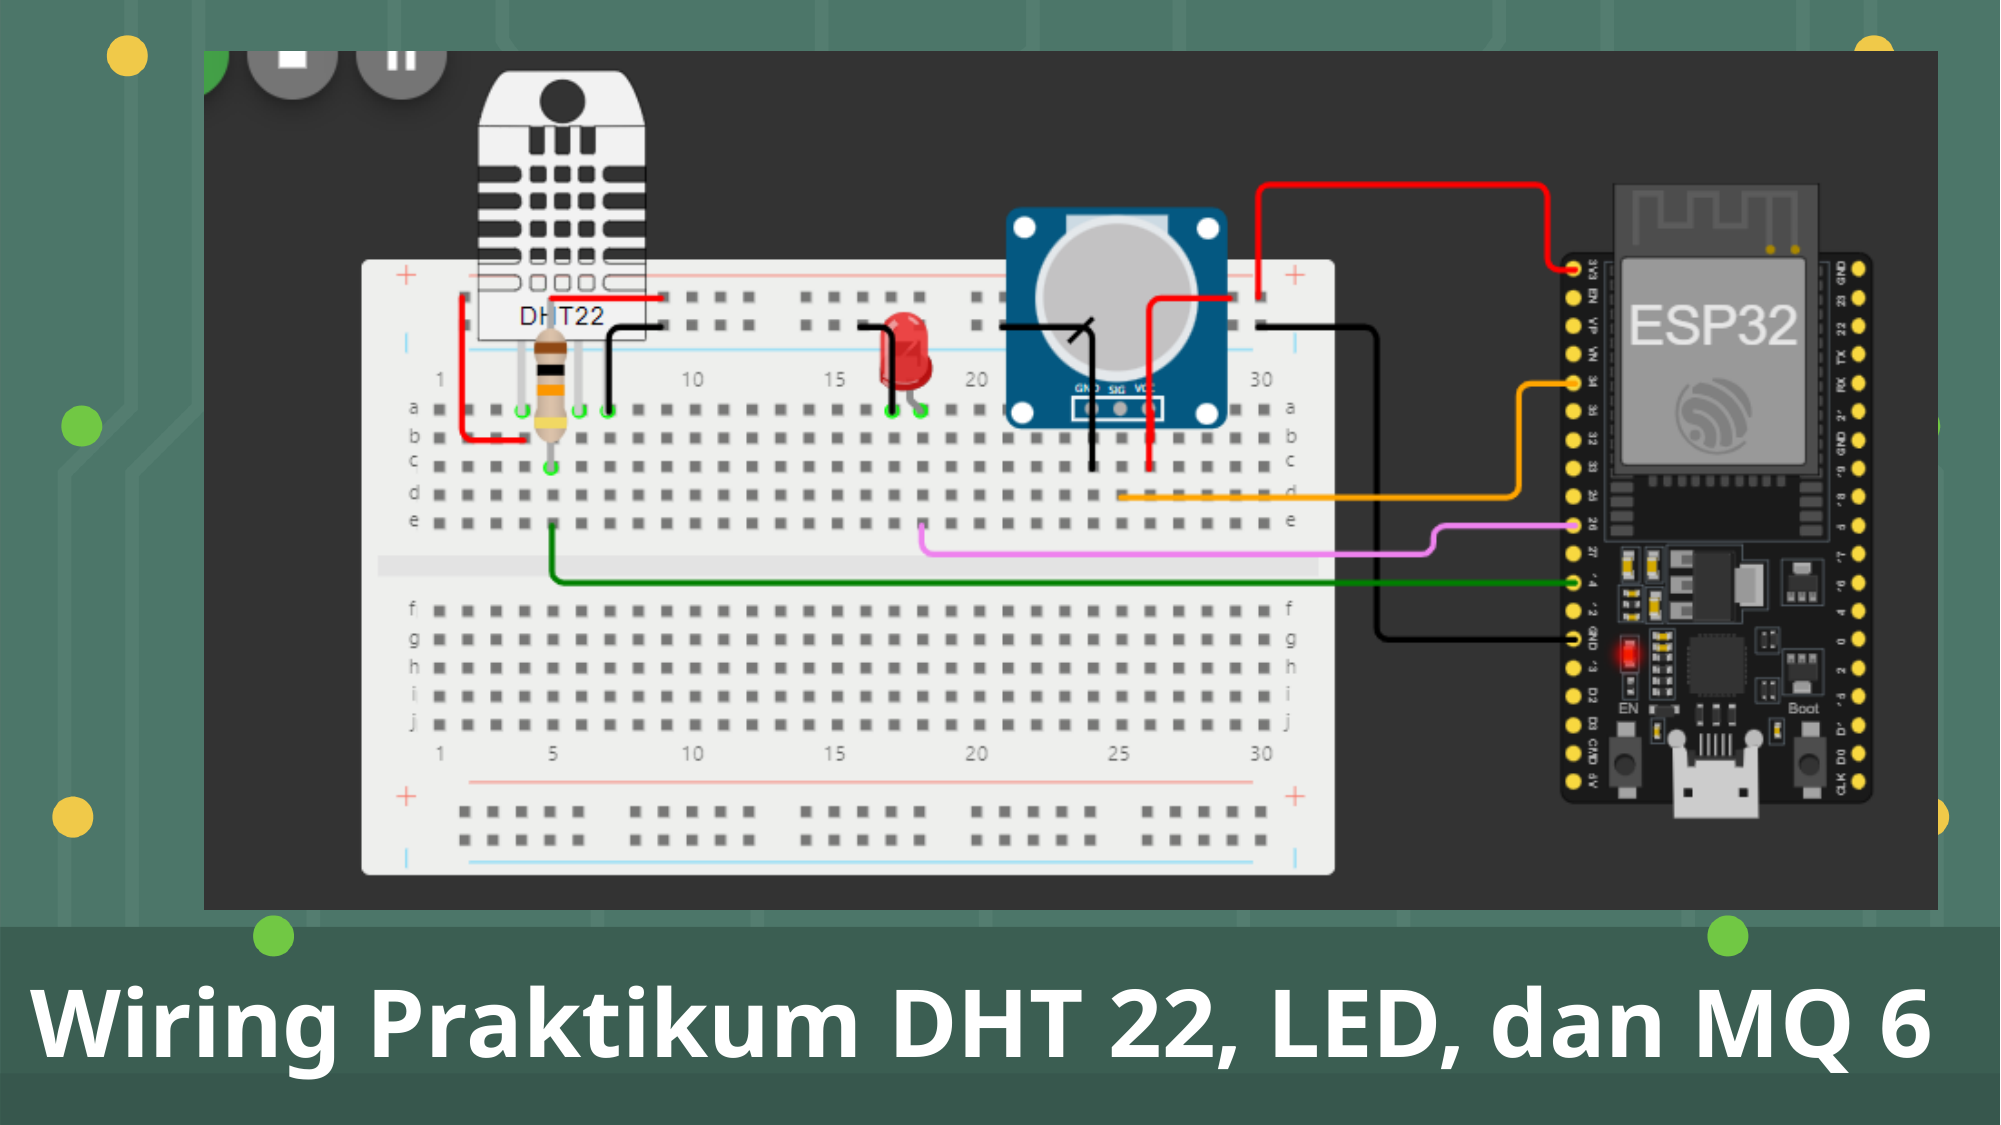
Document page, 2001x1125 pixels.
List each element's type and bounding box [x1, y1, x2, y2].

picture [204, 51, 1938, 910]
text_box [0, 0, 2000, 1125]
